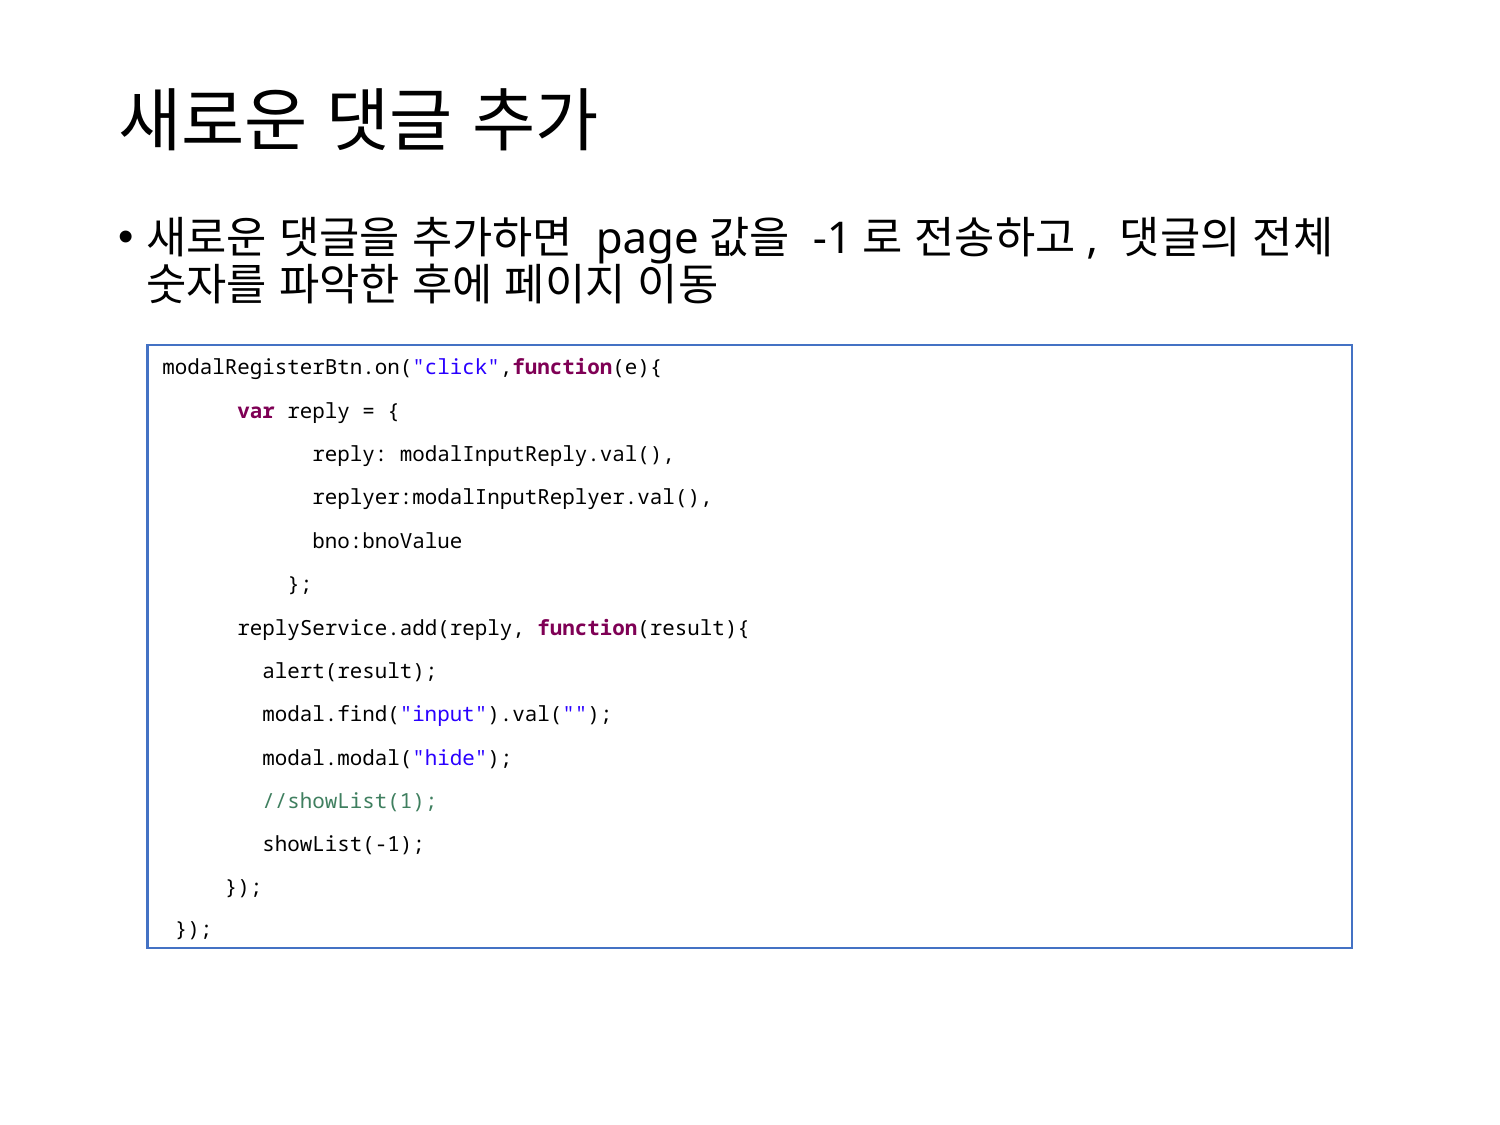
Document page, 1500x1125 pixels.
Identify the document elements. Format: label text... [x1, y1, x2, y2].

text_box modalRegisterBtn.on("click",function(e){ var reply = { reply: modalInputReply.val(), replyer:modalInputReplyer.val(), bno:bnoValue }; replyService.add(reply, function(result){ alert(result); modal.find("input").val(""); modal.modal("hide"); //showList(1); showList(-1); }); }); [146, 344, 1353, 949]
title 새로운 댓글 추가 [103, 59, 1397, 188]
list 새로운 댓글을 추가하면 page값을 -1로 전송하고, 댓글의 전체 숫자를 파악한 후에 페이지 이동 [103, 208, 1397, 1014]
